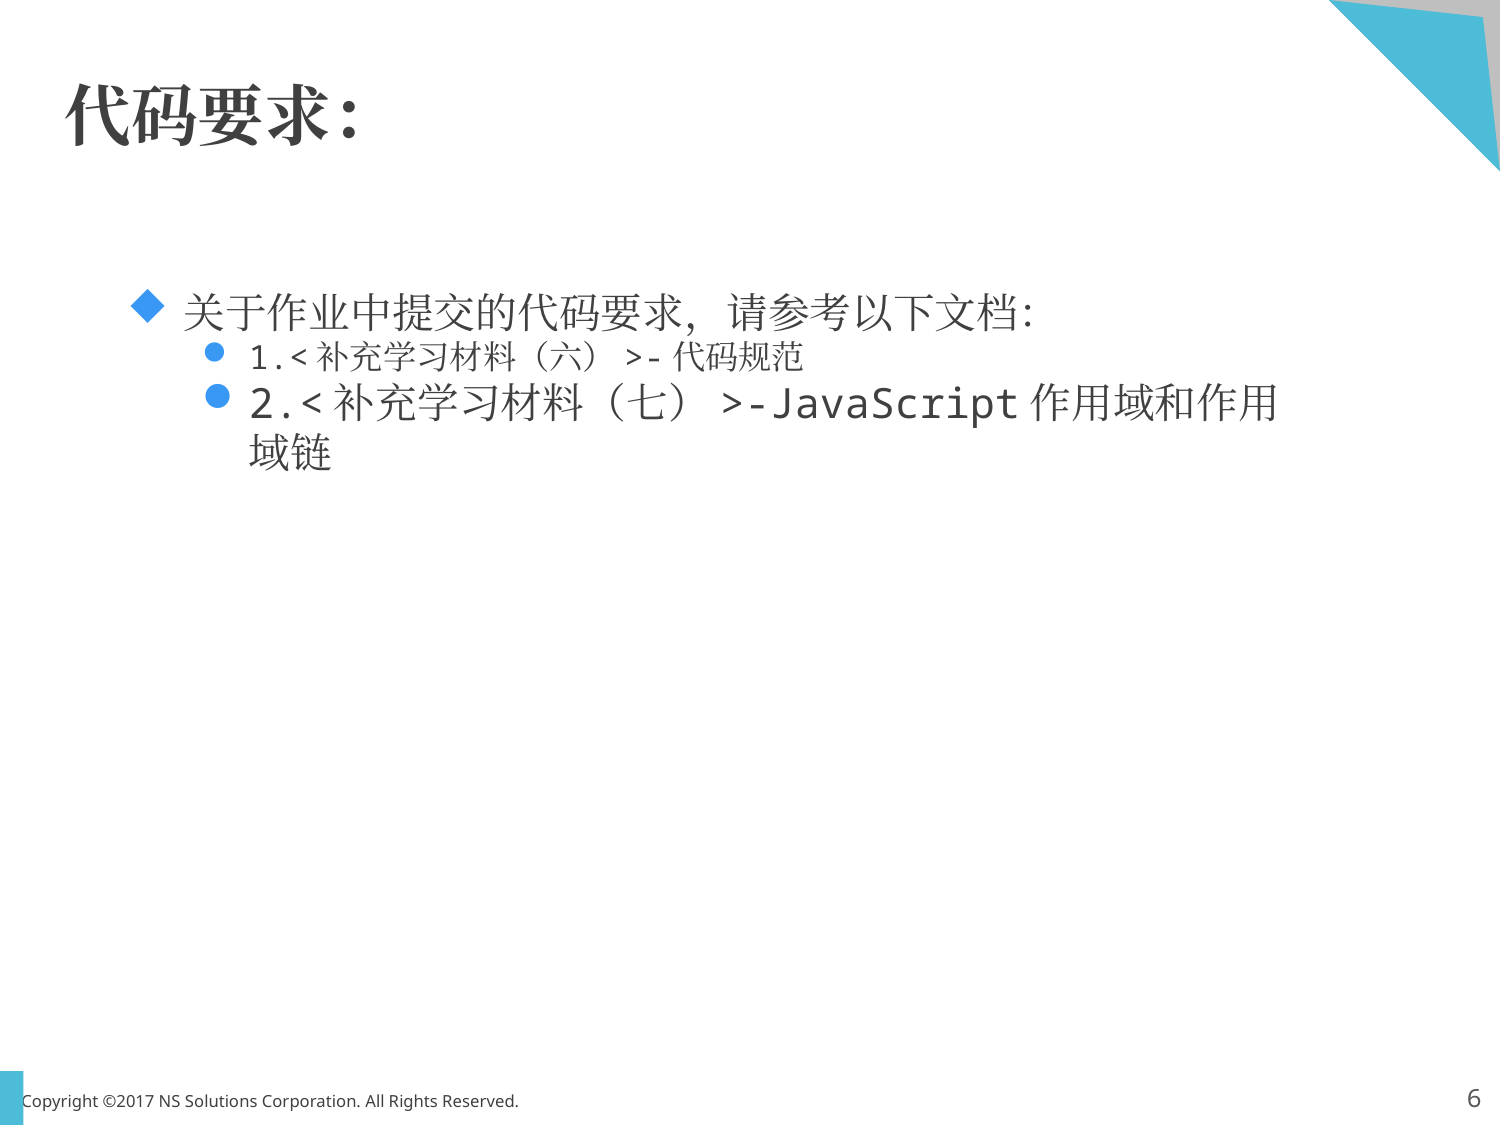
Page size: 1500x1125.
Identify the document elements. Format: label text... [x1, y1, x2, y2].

title 代码要求： [49, 30, 1448, 197]
text_box 关于作业中提交的代码要求，请参考以下文档： 1.<补充学习材料（六）>-代码规范 2.<补充学习材料（七）>-JavaScript作用域和作用域链 [112, 278, 1306, 917]
slide_number 6 [1407, 1076, 1497, 1123]
